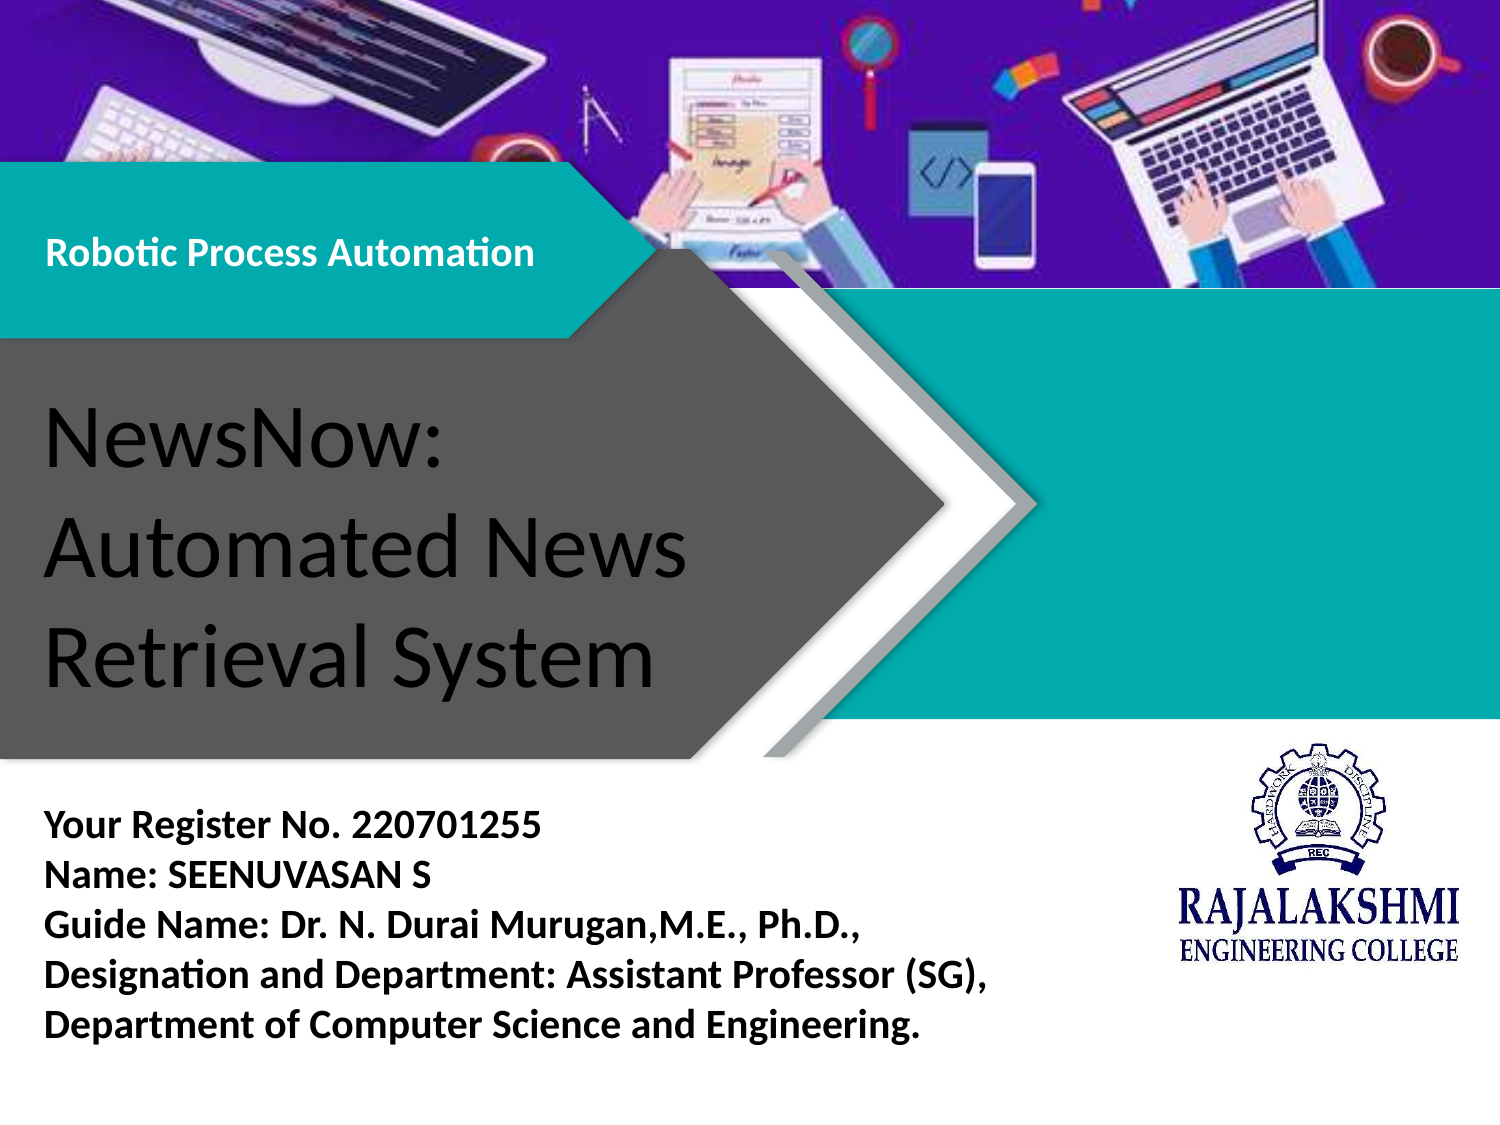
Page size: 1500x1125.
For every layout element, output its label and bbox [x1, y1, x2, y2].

picture [1169, 728, 1468, 982]
text_box [0, 161, 1500, 1058]
picture [0, 0, 1500, 161]
